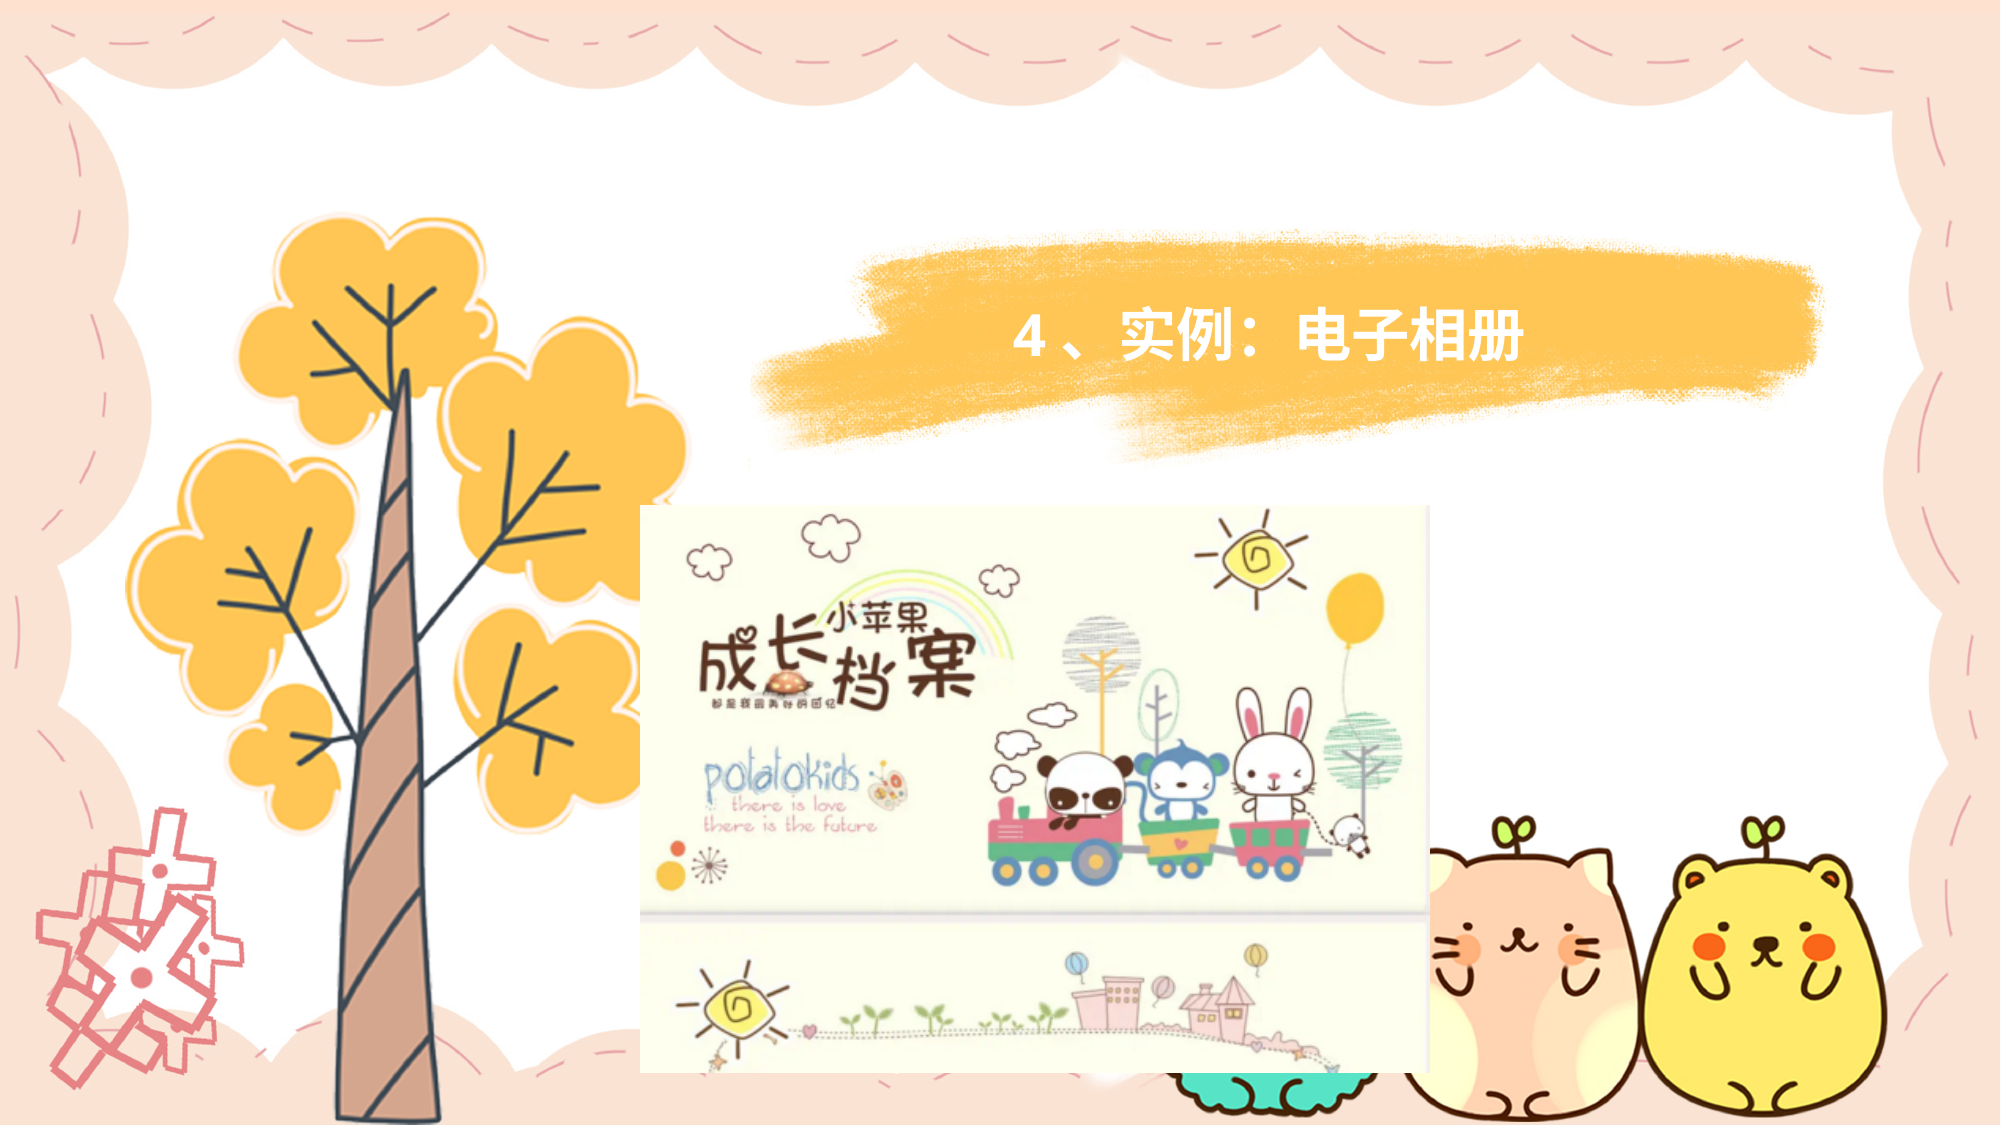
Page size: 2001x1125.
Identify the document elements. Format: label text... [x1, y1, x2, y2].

picture [0, 0, 2001, 1125]
text_box 4、实例：电子相册 [998, 290, 1541, 376]
